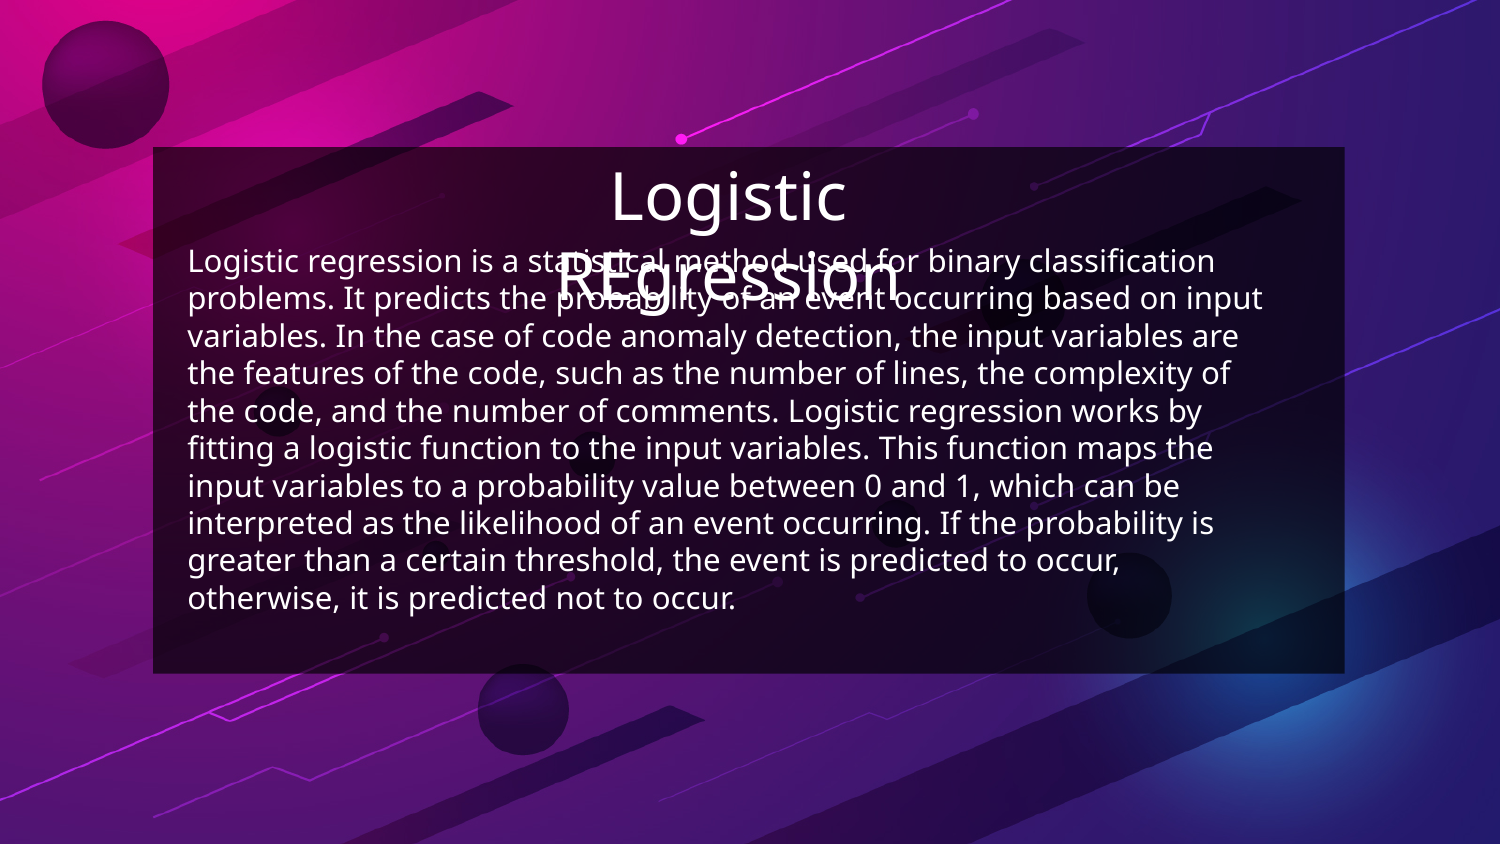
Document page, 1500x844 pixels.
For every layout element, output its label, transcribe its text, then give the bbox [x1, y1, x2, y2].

picture [0, 0, 1500, 844]
title Logistic REgression [458, 139, 999, 233]
text_box Logistic regression is a statistical method used for binary classification problems. It predicts the probability of an event occurring based on input variables. In the case of code anomaly detection, the input variables are the features of the code, such as the number of lines, the complexity of the code, and the number of comments. Logistic regression works by fitting a logistic function to the input variables. This function maps the input variables to a probability value between 0 and 1, which can be interpreted as the likelihood of an event occurring. If the probability is greater than a certain threshold, the event is predicted to occur, otherwise, it is predicted not to occur. [172, 233, 1285, 623]
